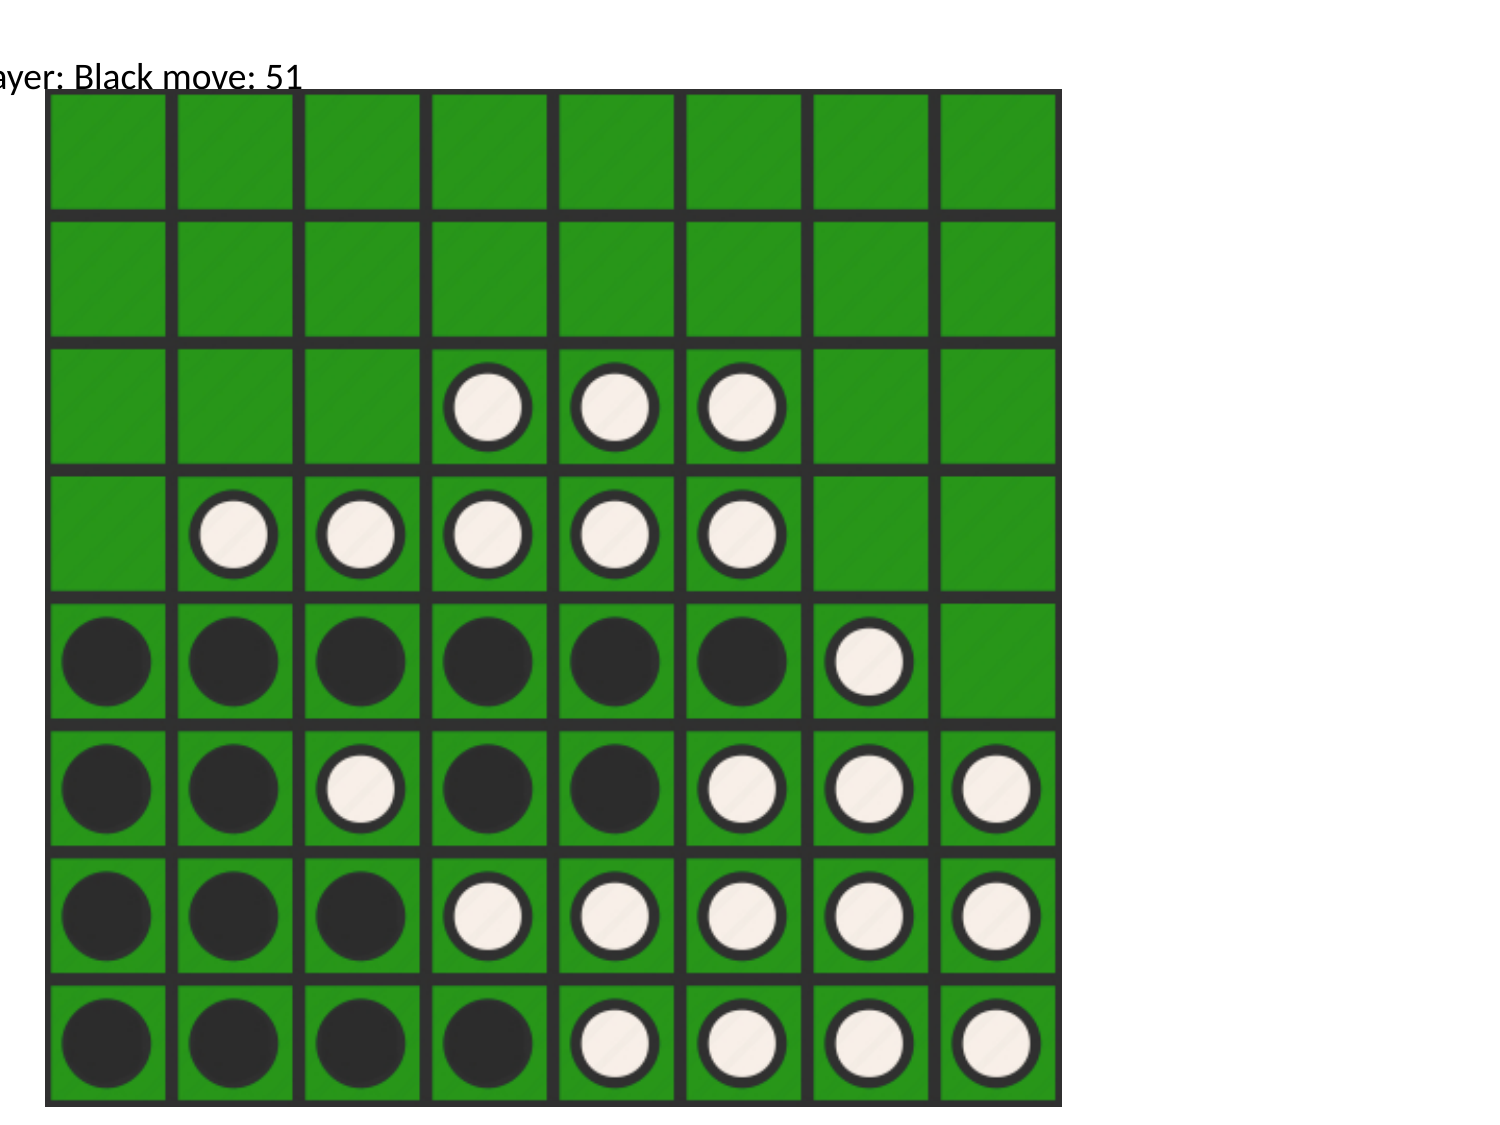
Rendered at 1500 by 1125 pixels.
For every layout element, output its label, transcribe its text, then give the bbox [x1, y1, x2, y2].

text_box turn: 35 player: Black move: 51 [0, 44, 319, 105]
picture [44, 89, 1062, 1107]
